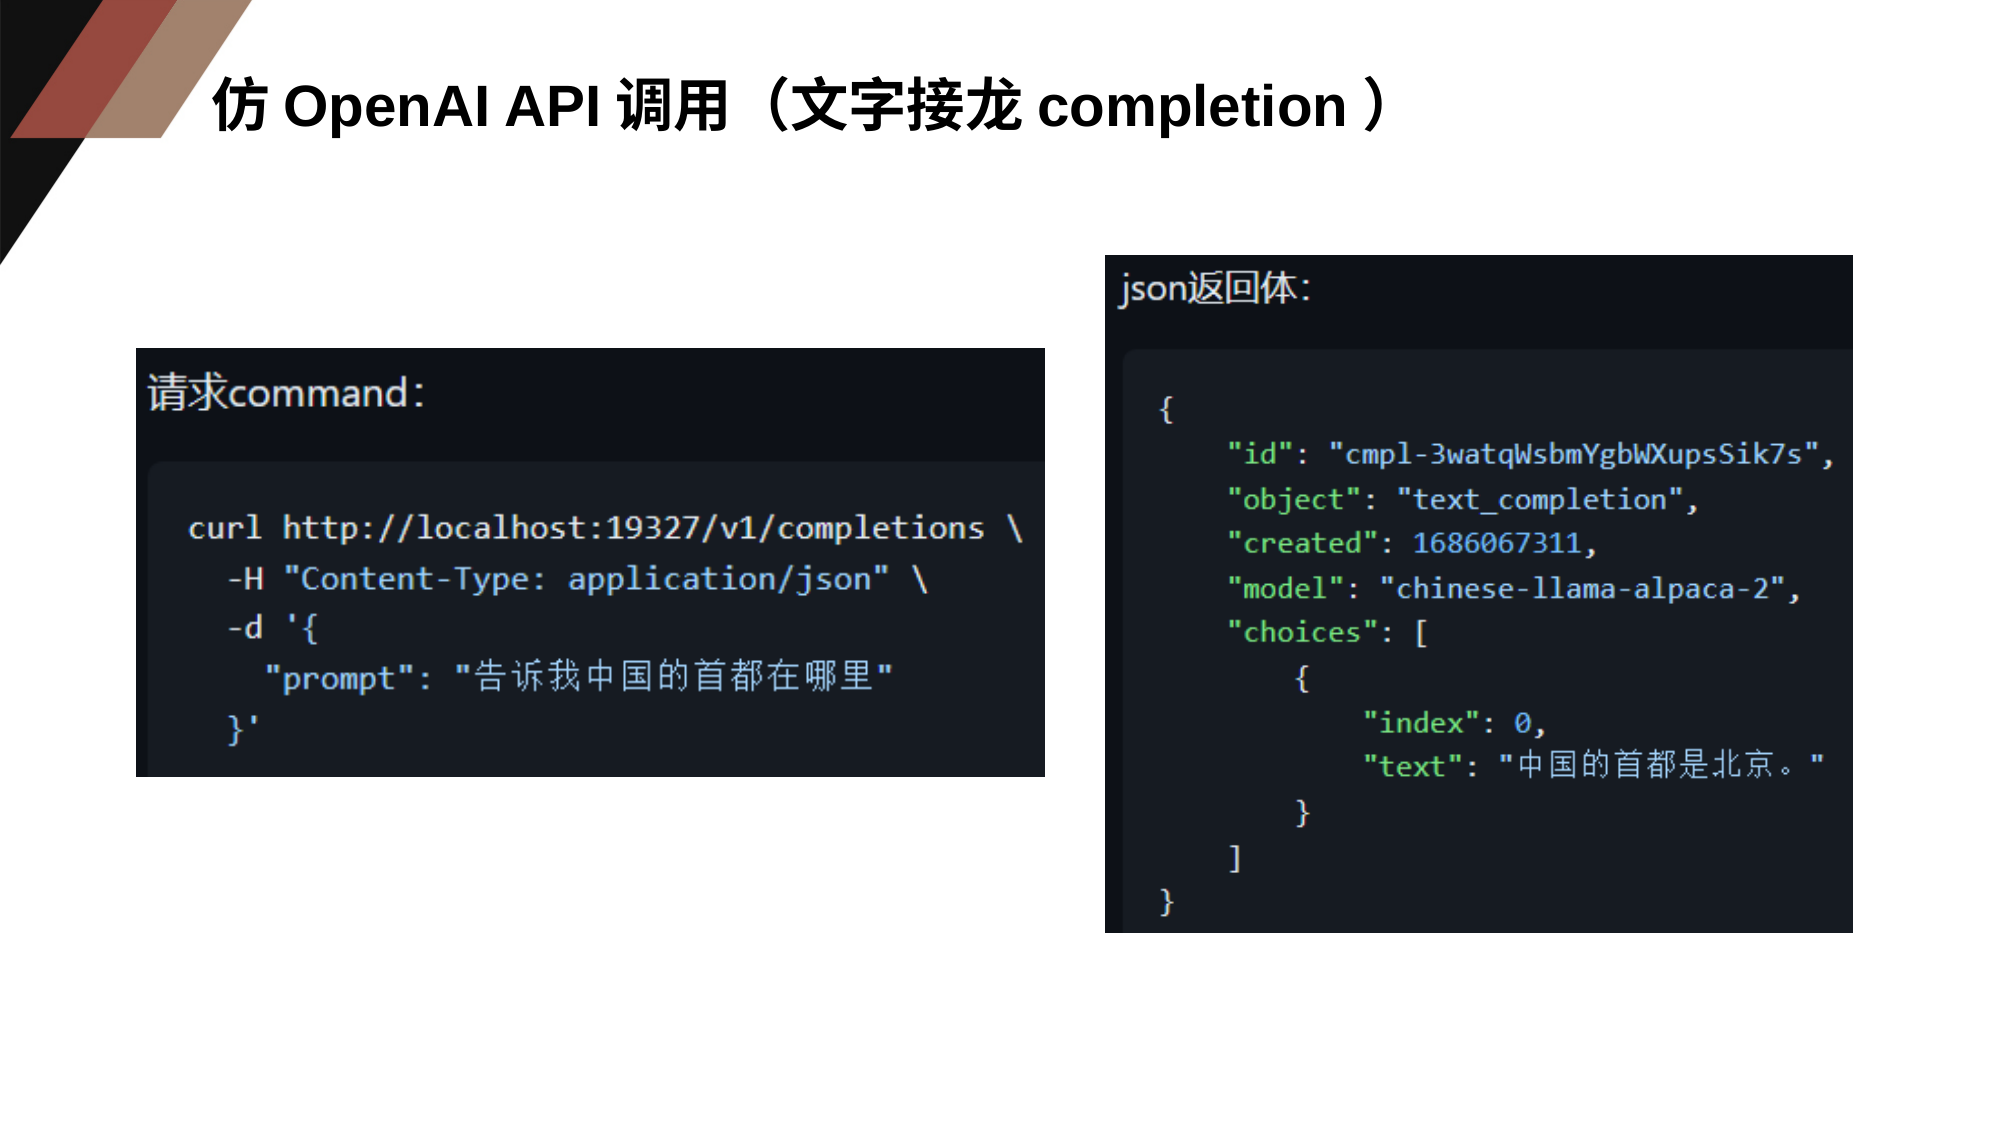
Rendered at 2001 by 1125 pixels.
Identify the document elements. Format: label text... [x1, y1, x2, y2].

picture [0, 0, 2001, 1125]
text_box 仿OpenAI API调用（文字接龙completion） [196, 61, 1436, 146]
